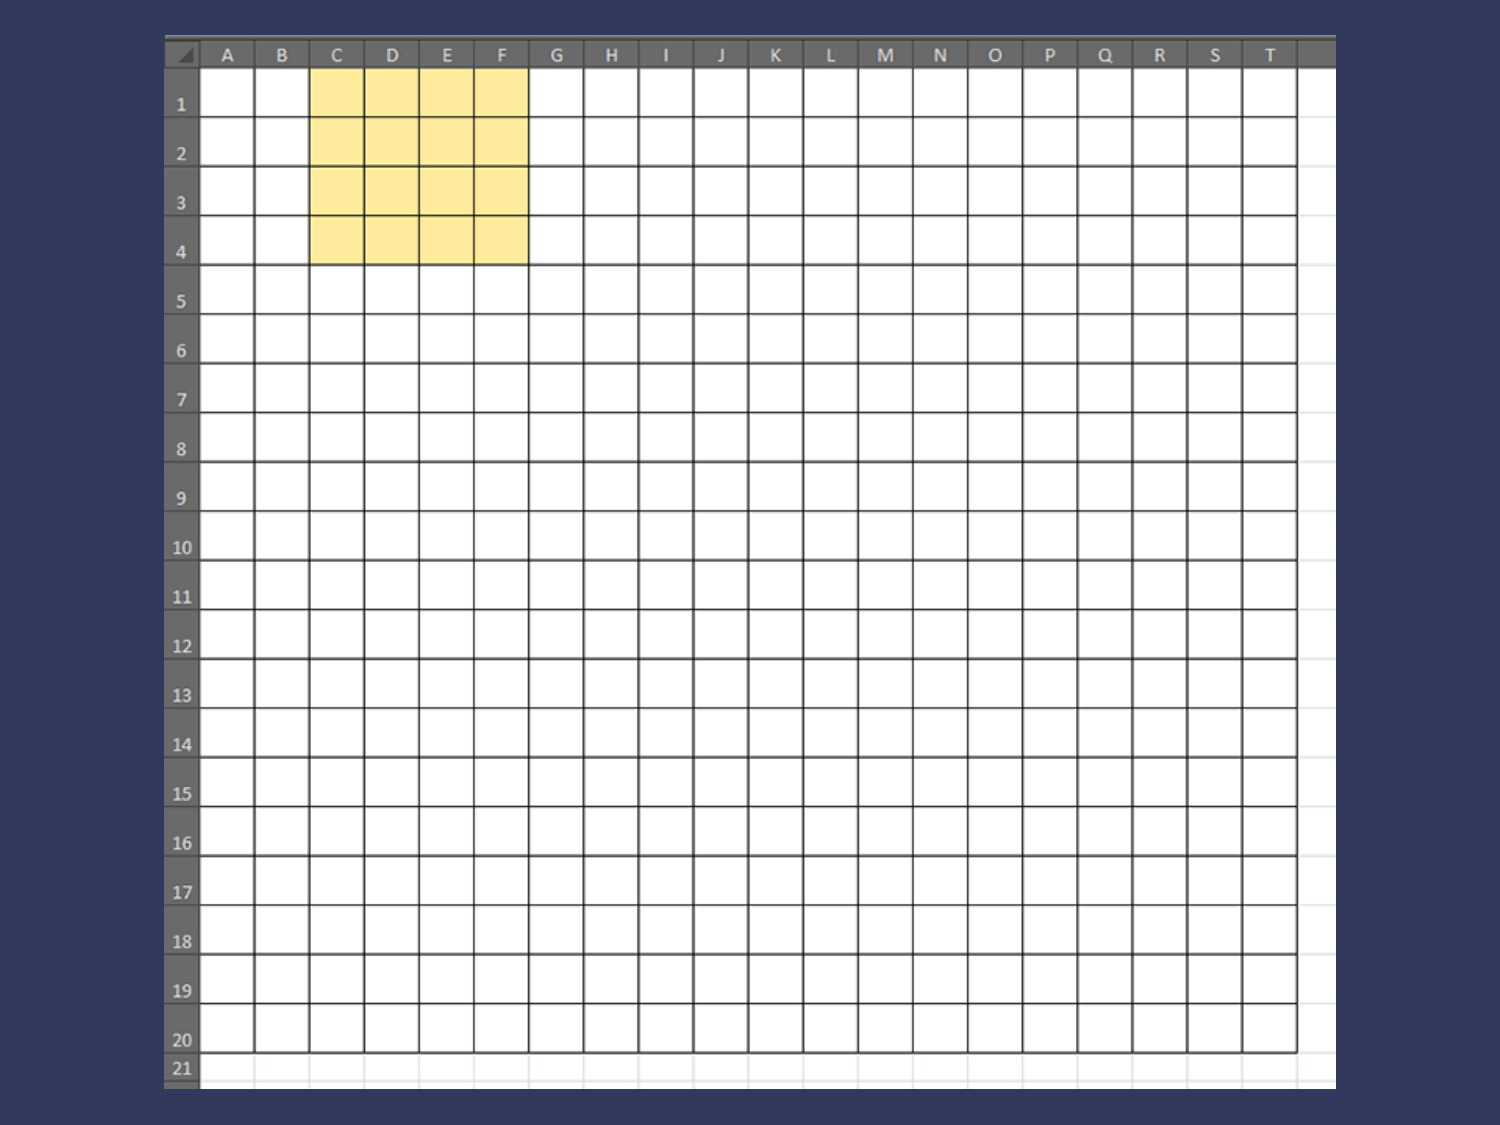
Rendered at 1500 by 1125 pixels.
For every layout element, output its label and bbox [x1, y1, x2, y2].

picture [163, 35, 1337, 1090]
